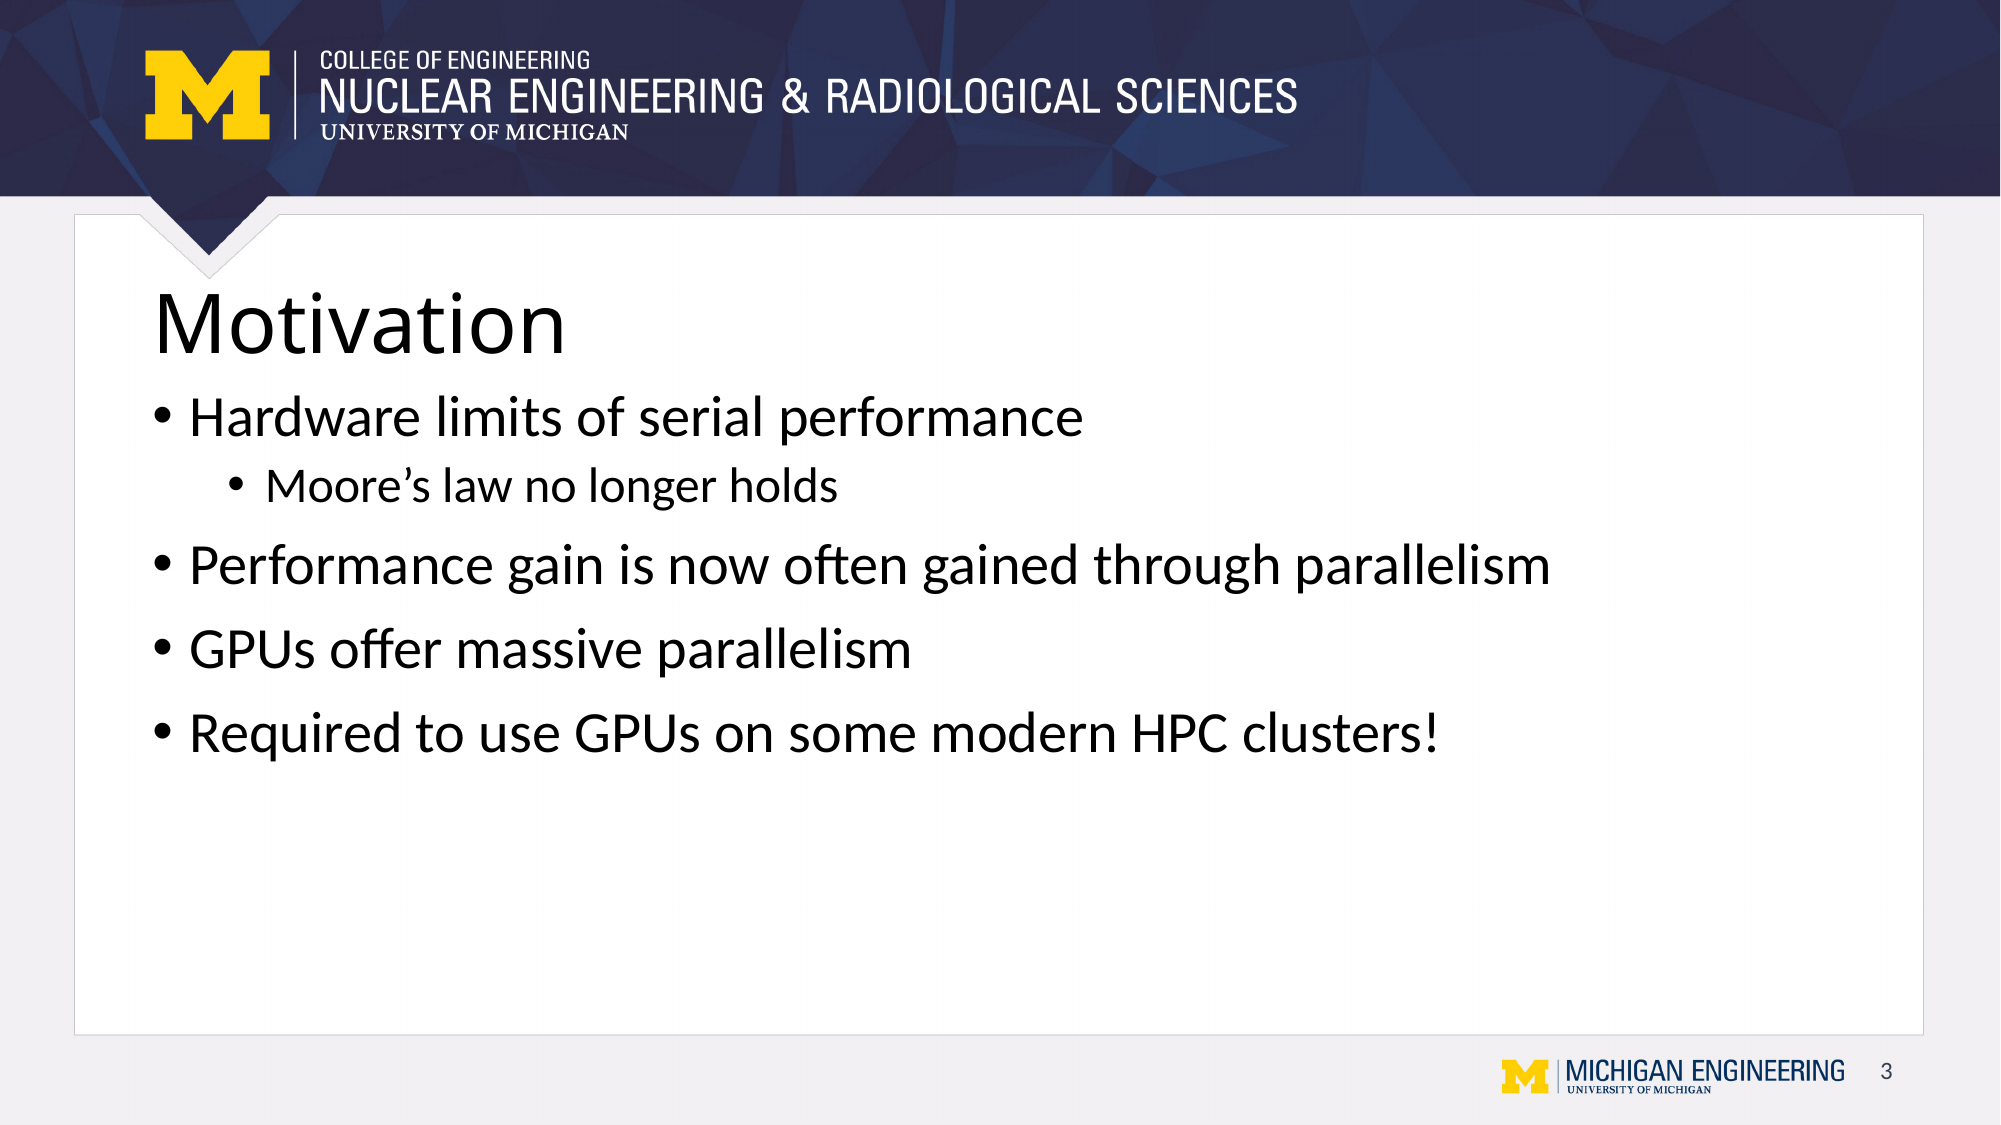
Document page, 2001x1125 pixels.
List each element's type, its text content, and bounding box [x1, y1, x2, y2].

list Hardware limits of serial performance Moore’s law no longer holds Performance gain is now often gained through parallelism GPUs offer massive parallelism Required to use GPUs on some modern HPC clusters! [137, 378, 1863, 1034]
picture [0, 0, 2001, 1125]
title Motivation [137, 273, 1863, 378]
